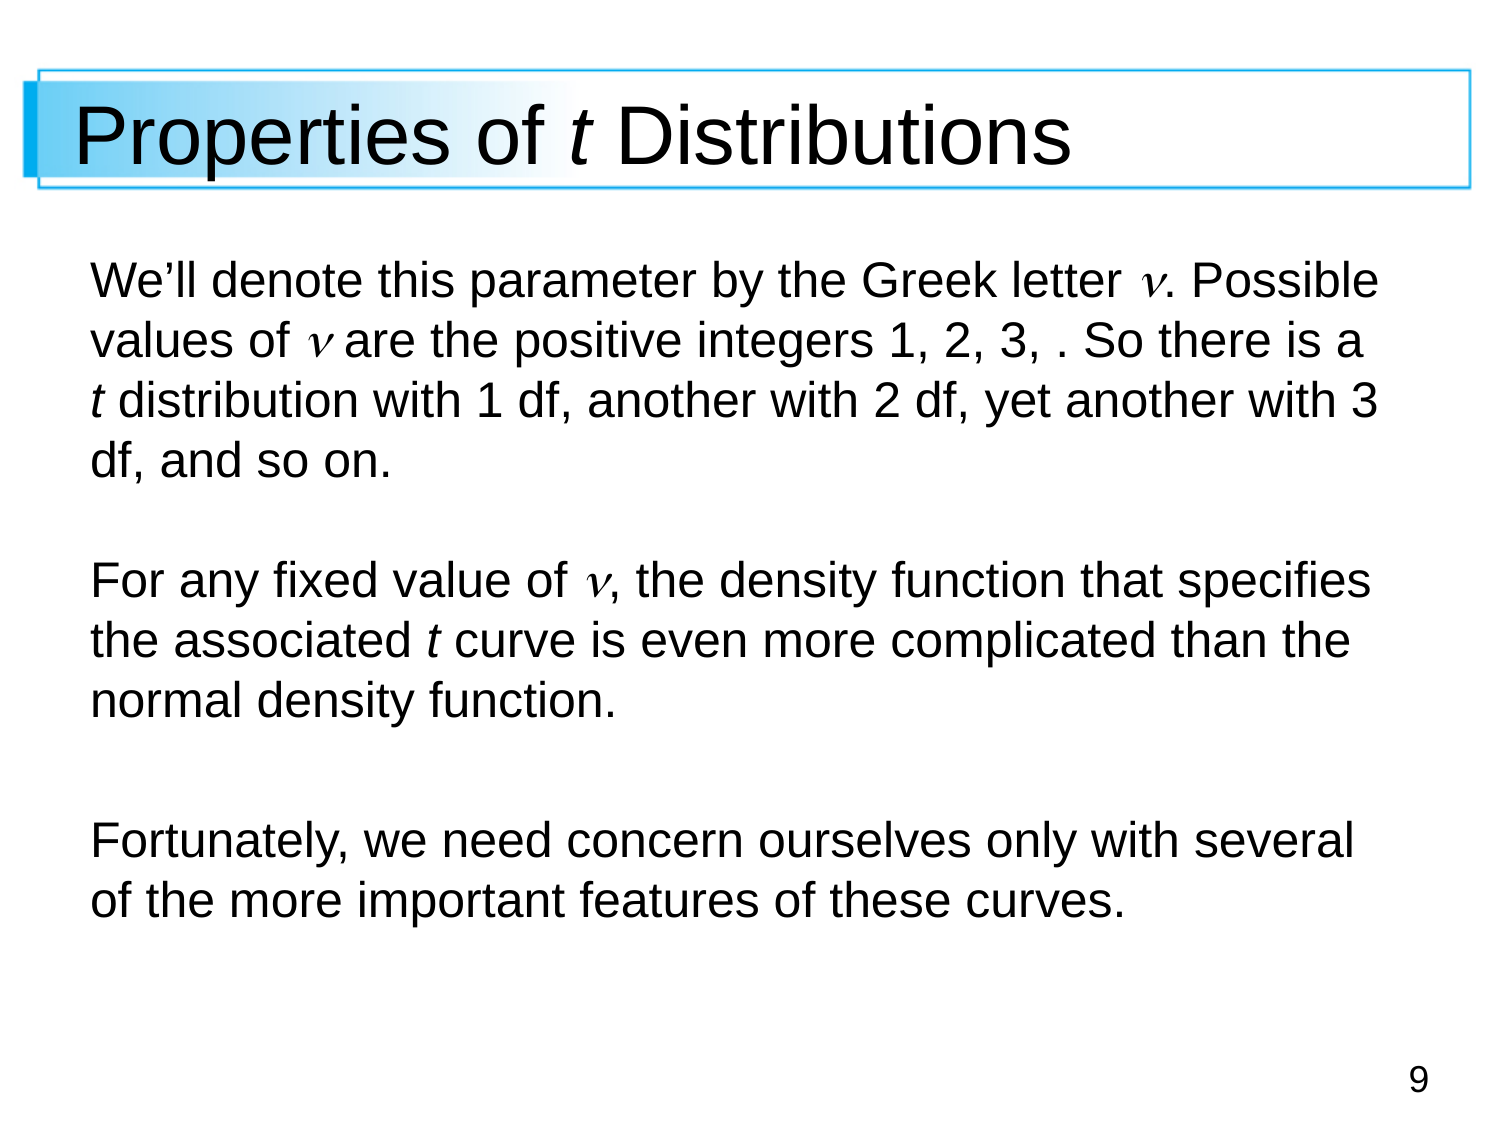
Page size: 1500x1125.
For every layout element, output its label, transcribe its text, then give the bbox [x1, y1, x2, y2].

picture [1409, 62, 1476, 200]
list We’ll denote this parameter by the Greek letter n. Possible values of n are the positive integers 1, 2, 3, . So there is a t distribution with 1 df, another with 2 df, yet another with 3 df, and so on. For any fixed value of n, the density function that specifies the associated t curve is even more complicated than the normal density function. Fortunately, we need concern ourselves only with several of the more important features of these curves. [75, 239, 1425, 1103]
title Properties of t Distributions [58, 37, 1409, 225]
picture [14, 62, 58, 200]
